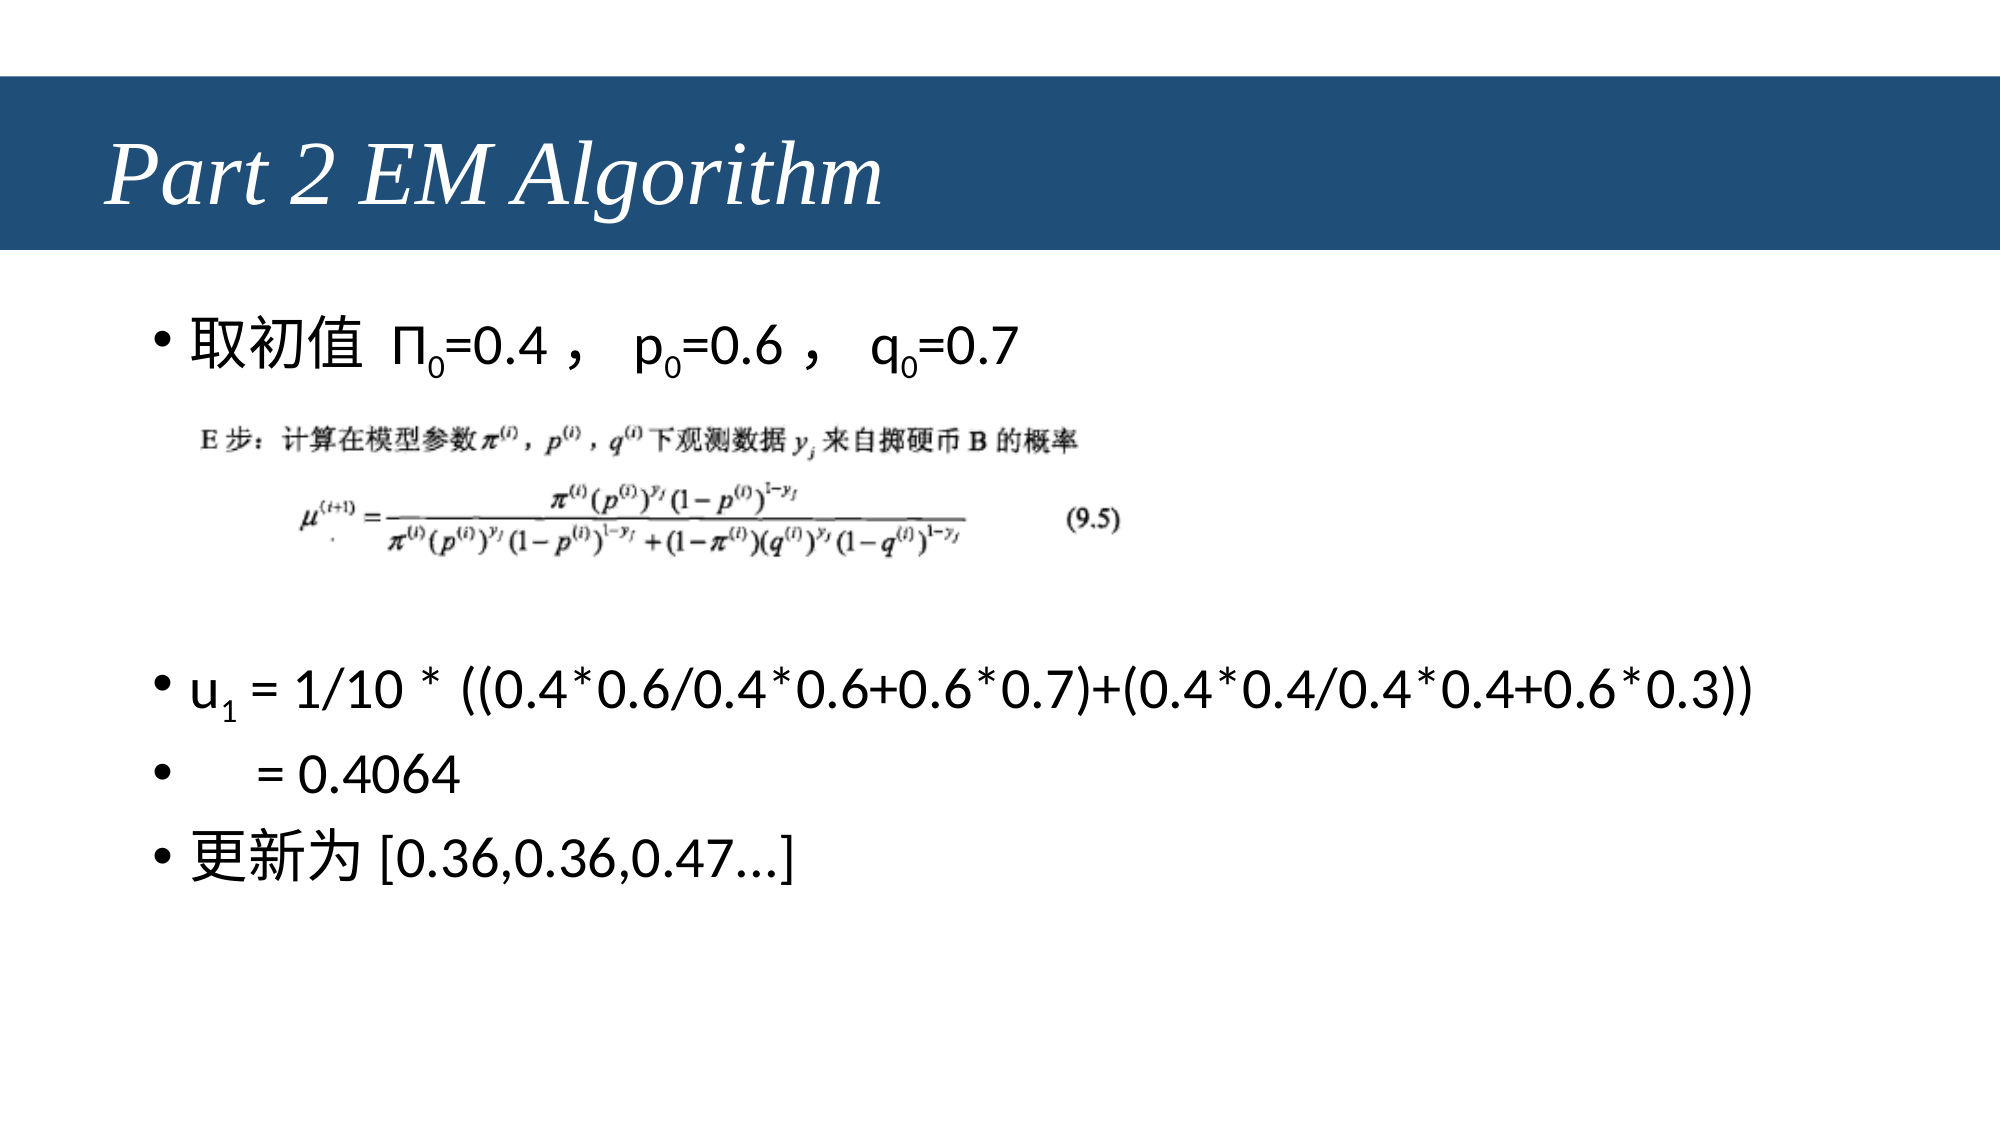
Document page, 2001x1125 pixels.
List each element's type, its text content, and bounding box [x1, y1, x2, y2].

text_box [0, 75, 89, 251]
picture [197, 421, 1138, 572]
text_box [1815, 75, 2000, 251]
list 取初值 Π0=0.4，p0=0.6，q0=0.7 u1 = 1/10 * ((0.4*0.6/0.4*0.6+0.6*0.7)+(0.4*0.4/0.4*0.4+0.6*0.3)) = 0.4064 更新为[0.36,0.36,0.47...] [137, 299, 1863, 1014]
title Part 2 EM Algorithm [89, 66, 1815, 285]
